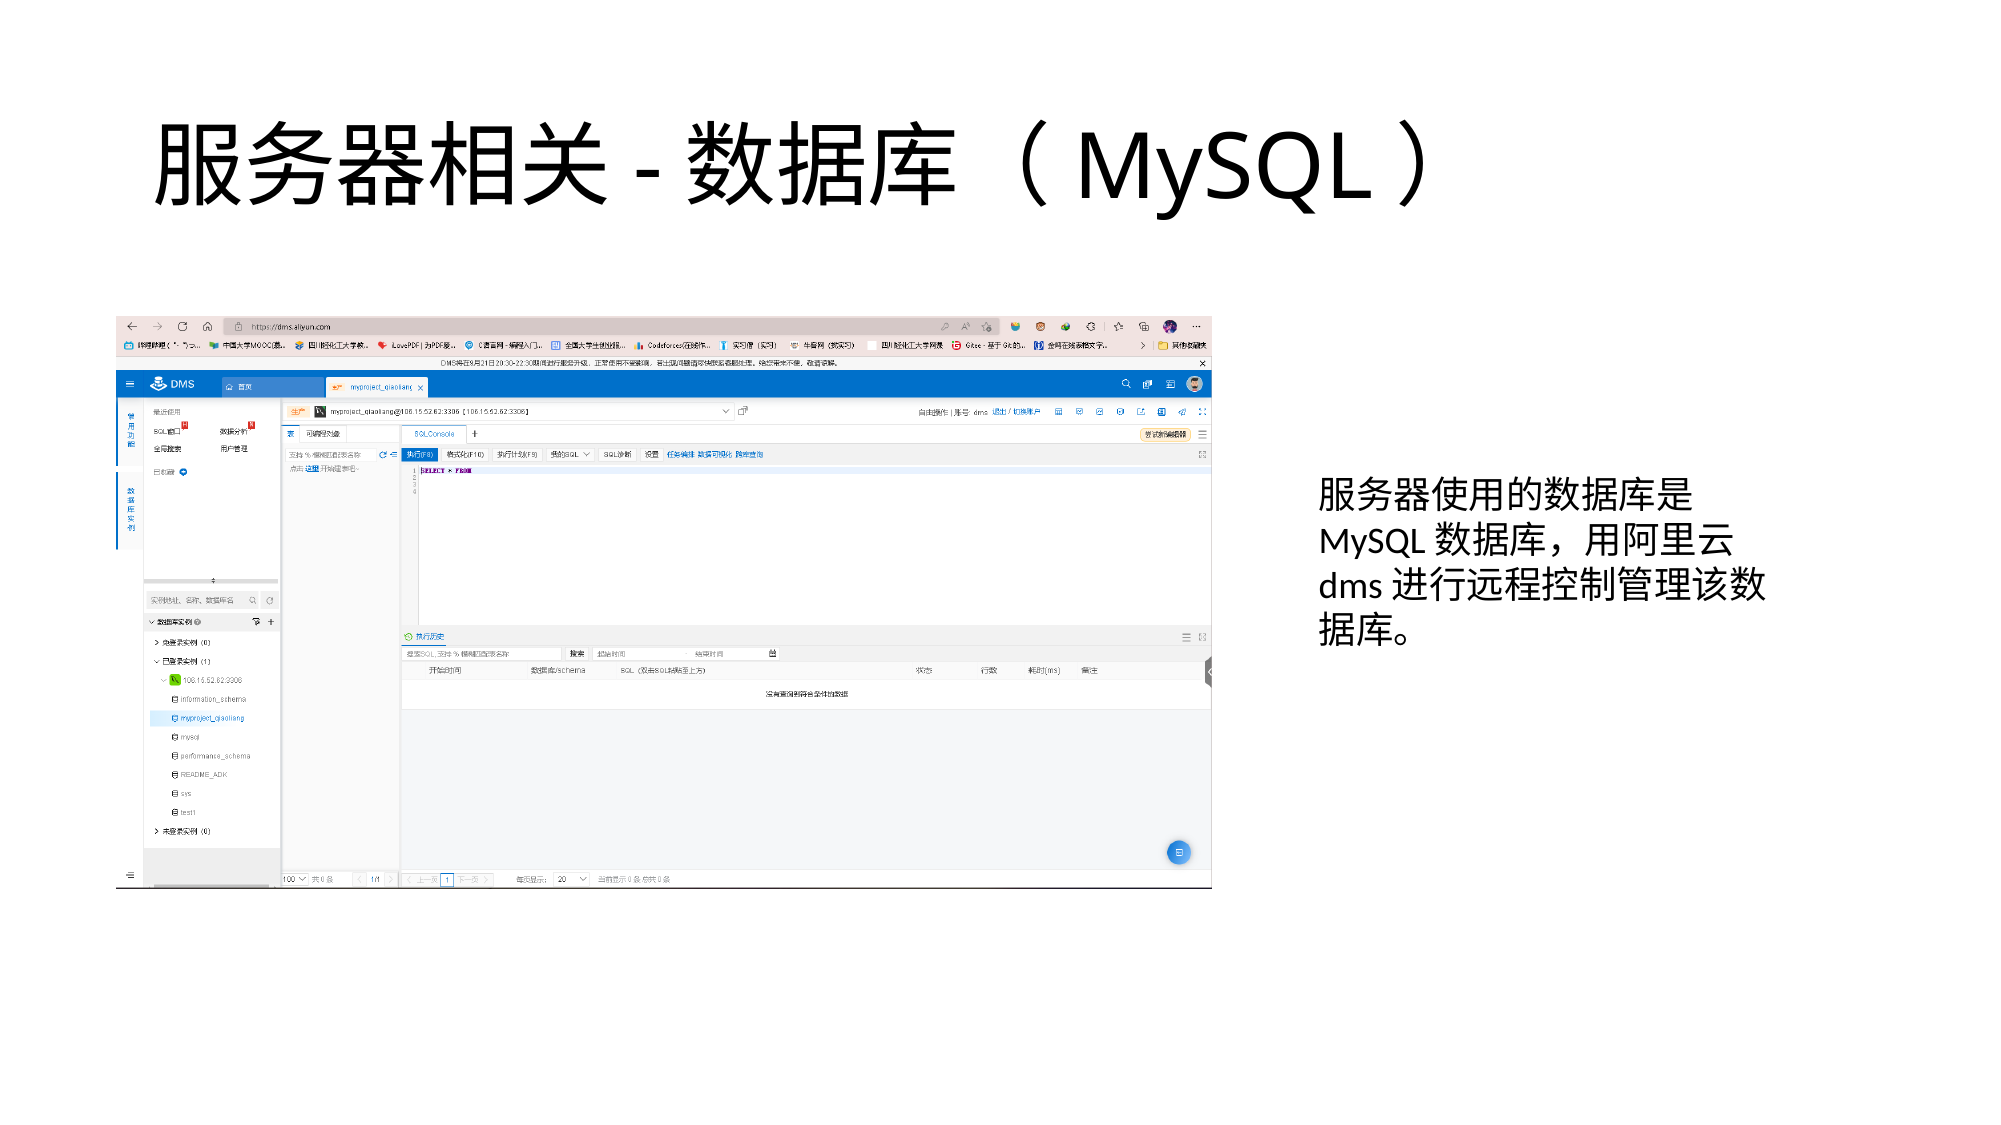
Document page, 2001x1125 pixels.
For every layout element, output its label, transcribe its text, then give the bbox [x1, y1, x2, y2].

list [116, 316, 1212, 889]
title 服务器相关-数据库（MySQL） [137, 59, 1863, 278]
text_box 服务器使用的数据库是MySQL数据库，用阿里云dms进行远程控制管理该数据库。 [1303, 464, 1803, 659]
